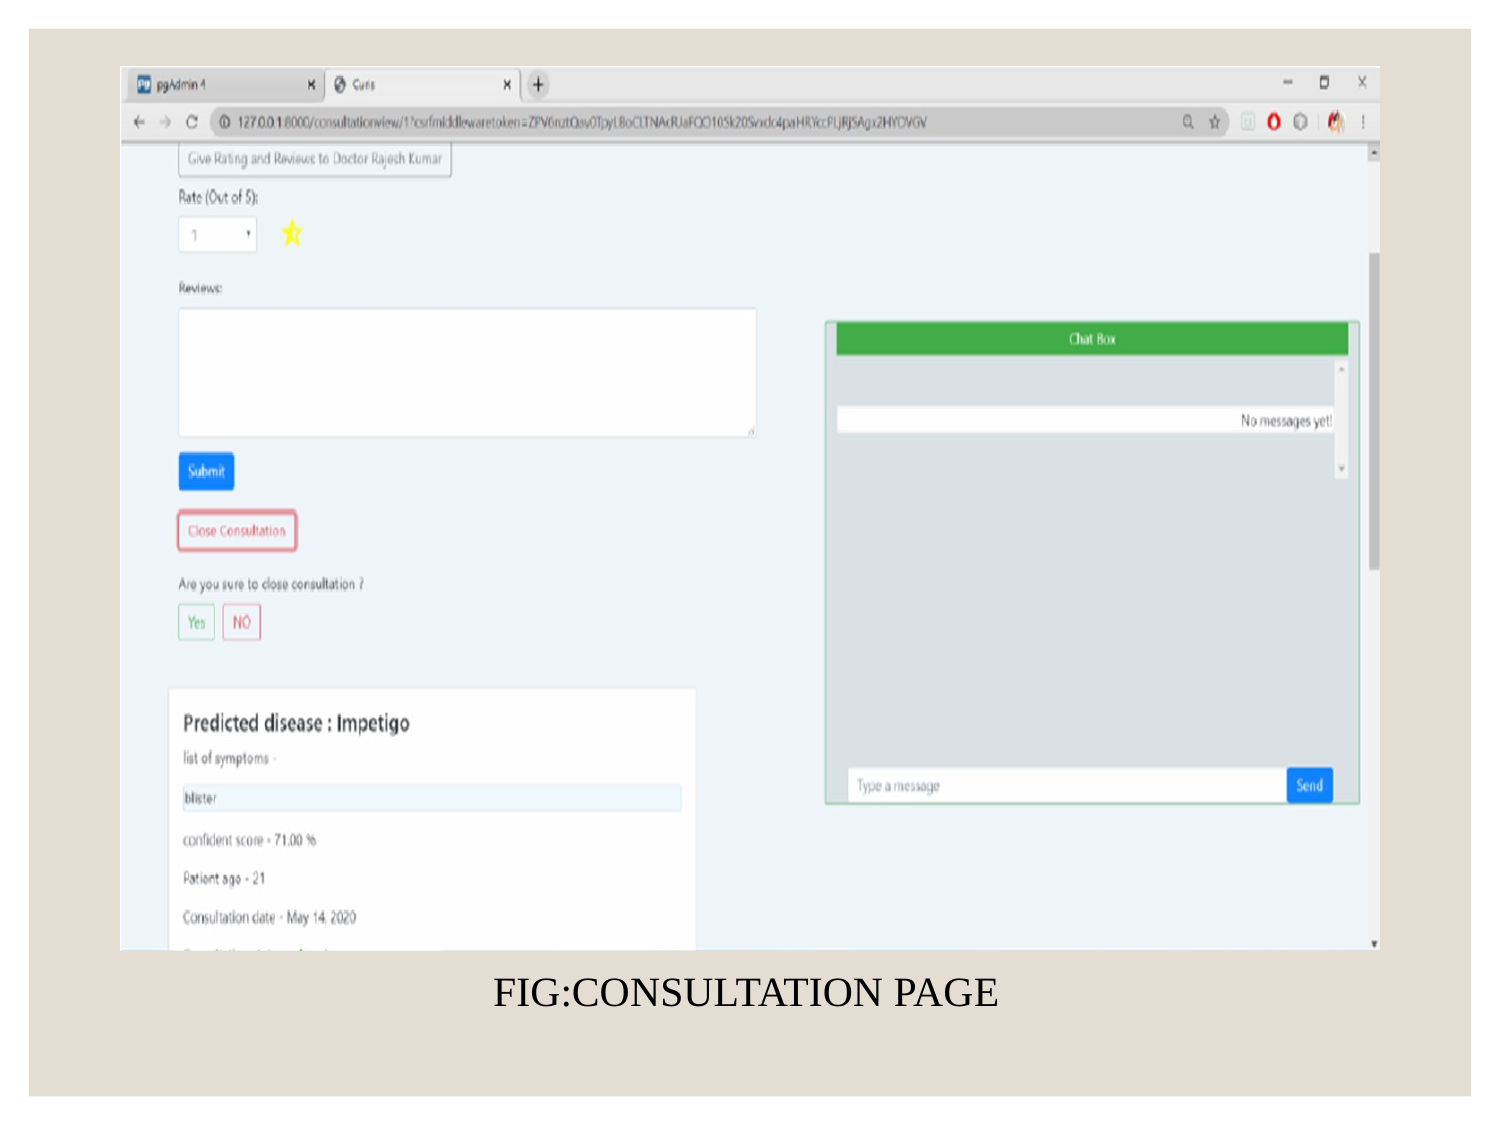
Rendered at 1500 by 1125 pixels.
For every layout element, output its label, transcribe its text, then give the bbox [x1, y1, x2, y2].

text_box FIG:CONSULTATION PAGE [478, 958, 1022, 1022]
picture [119, 66, 1380, 951]
